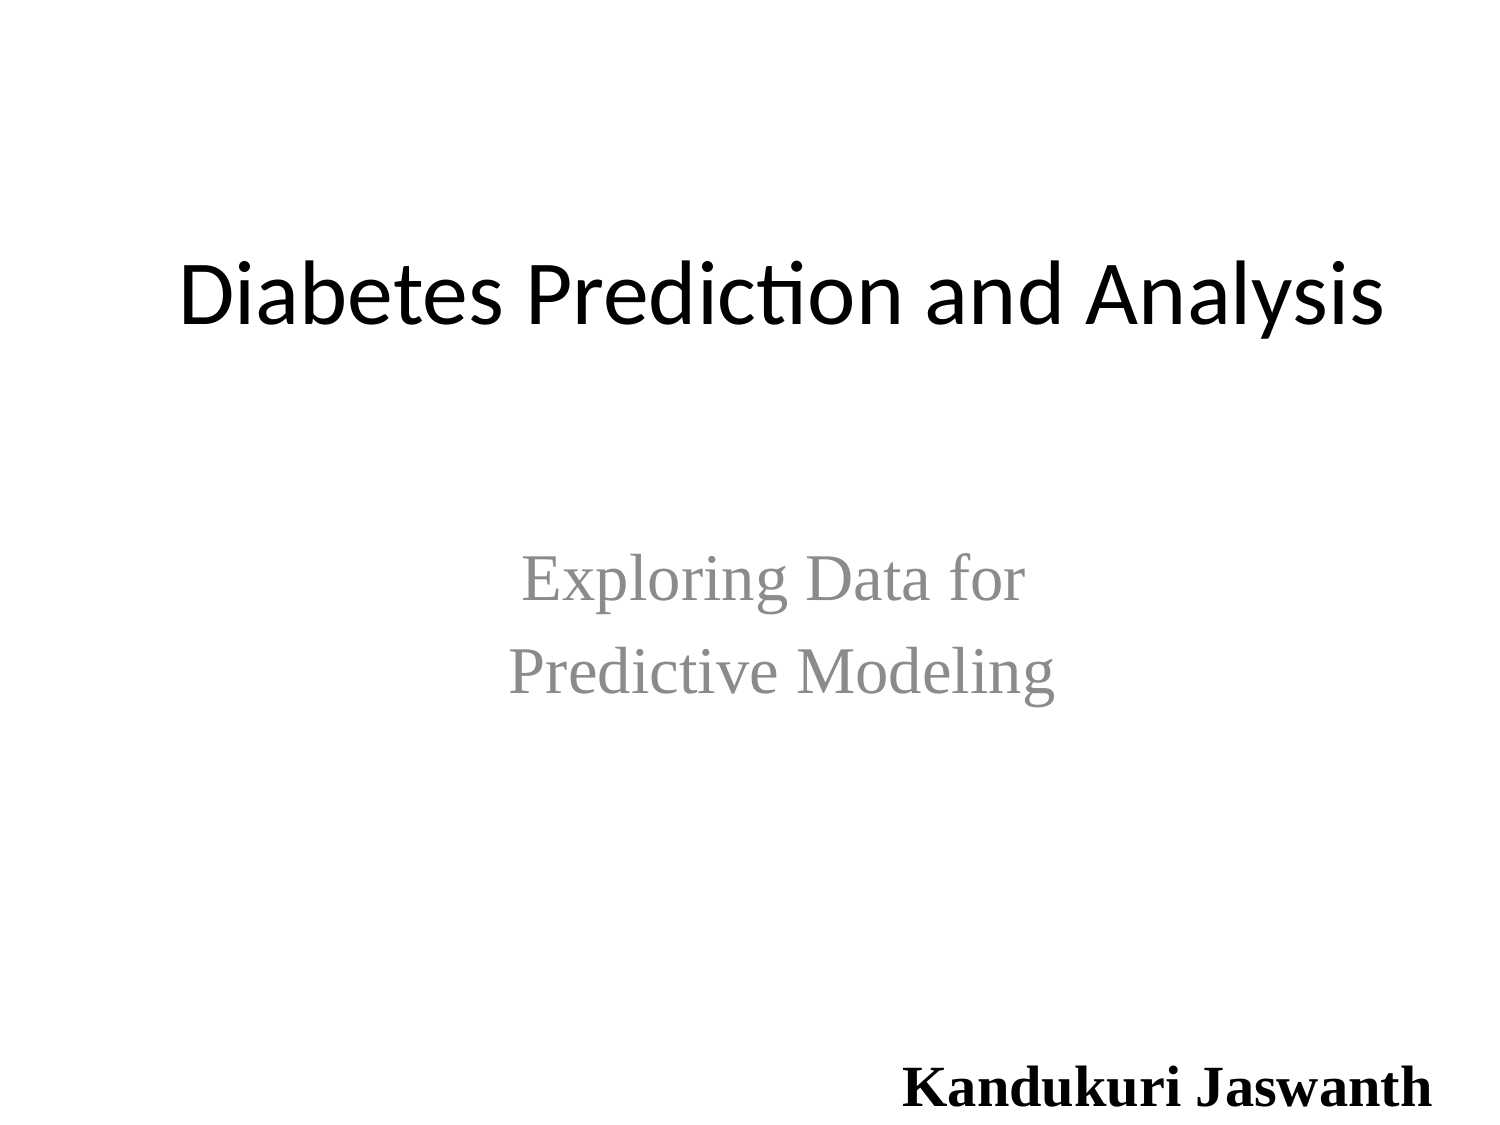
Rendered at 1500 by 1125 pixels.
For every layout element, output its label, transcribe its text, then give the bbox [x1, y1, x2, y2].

title Diabetes Prediction and Analysis [145, 167, 1421, 409]
text_box Kandukuri Jaswanth [771, 790, 1500, 1125]
subtitle Exploring Data for Predictive Modeling [178, 433, 1388, 833]
